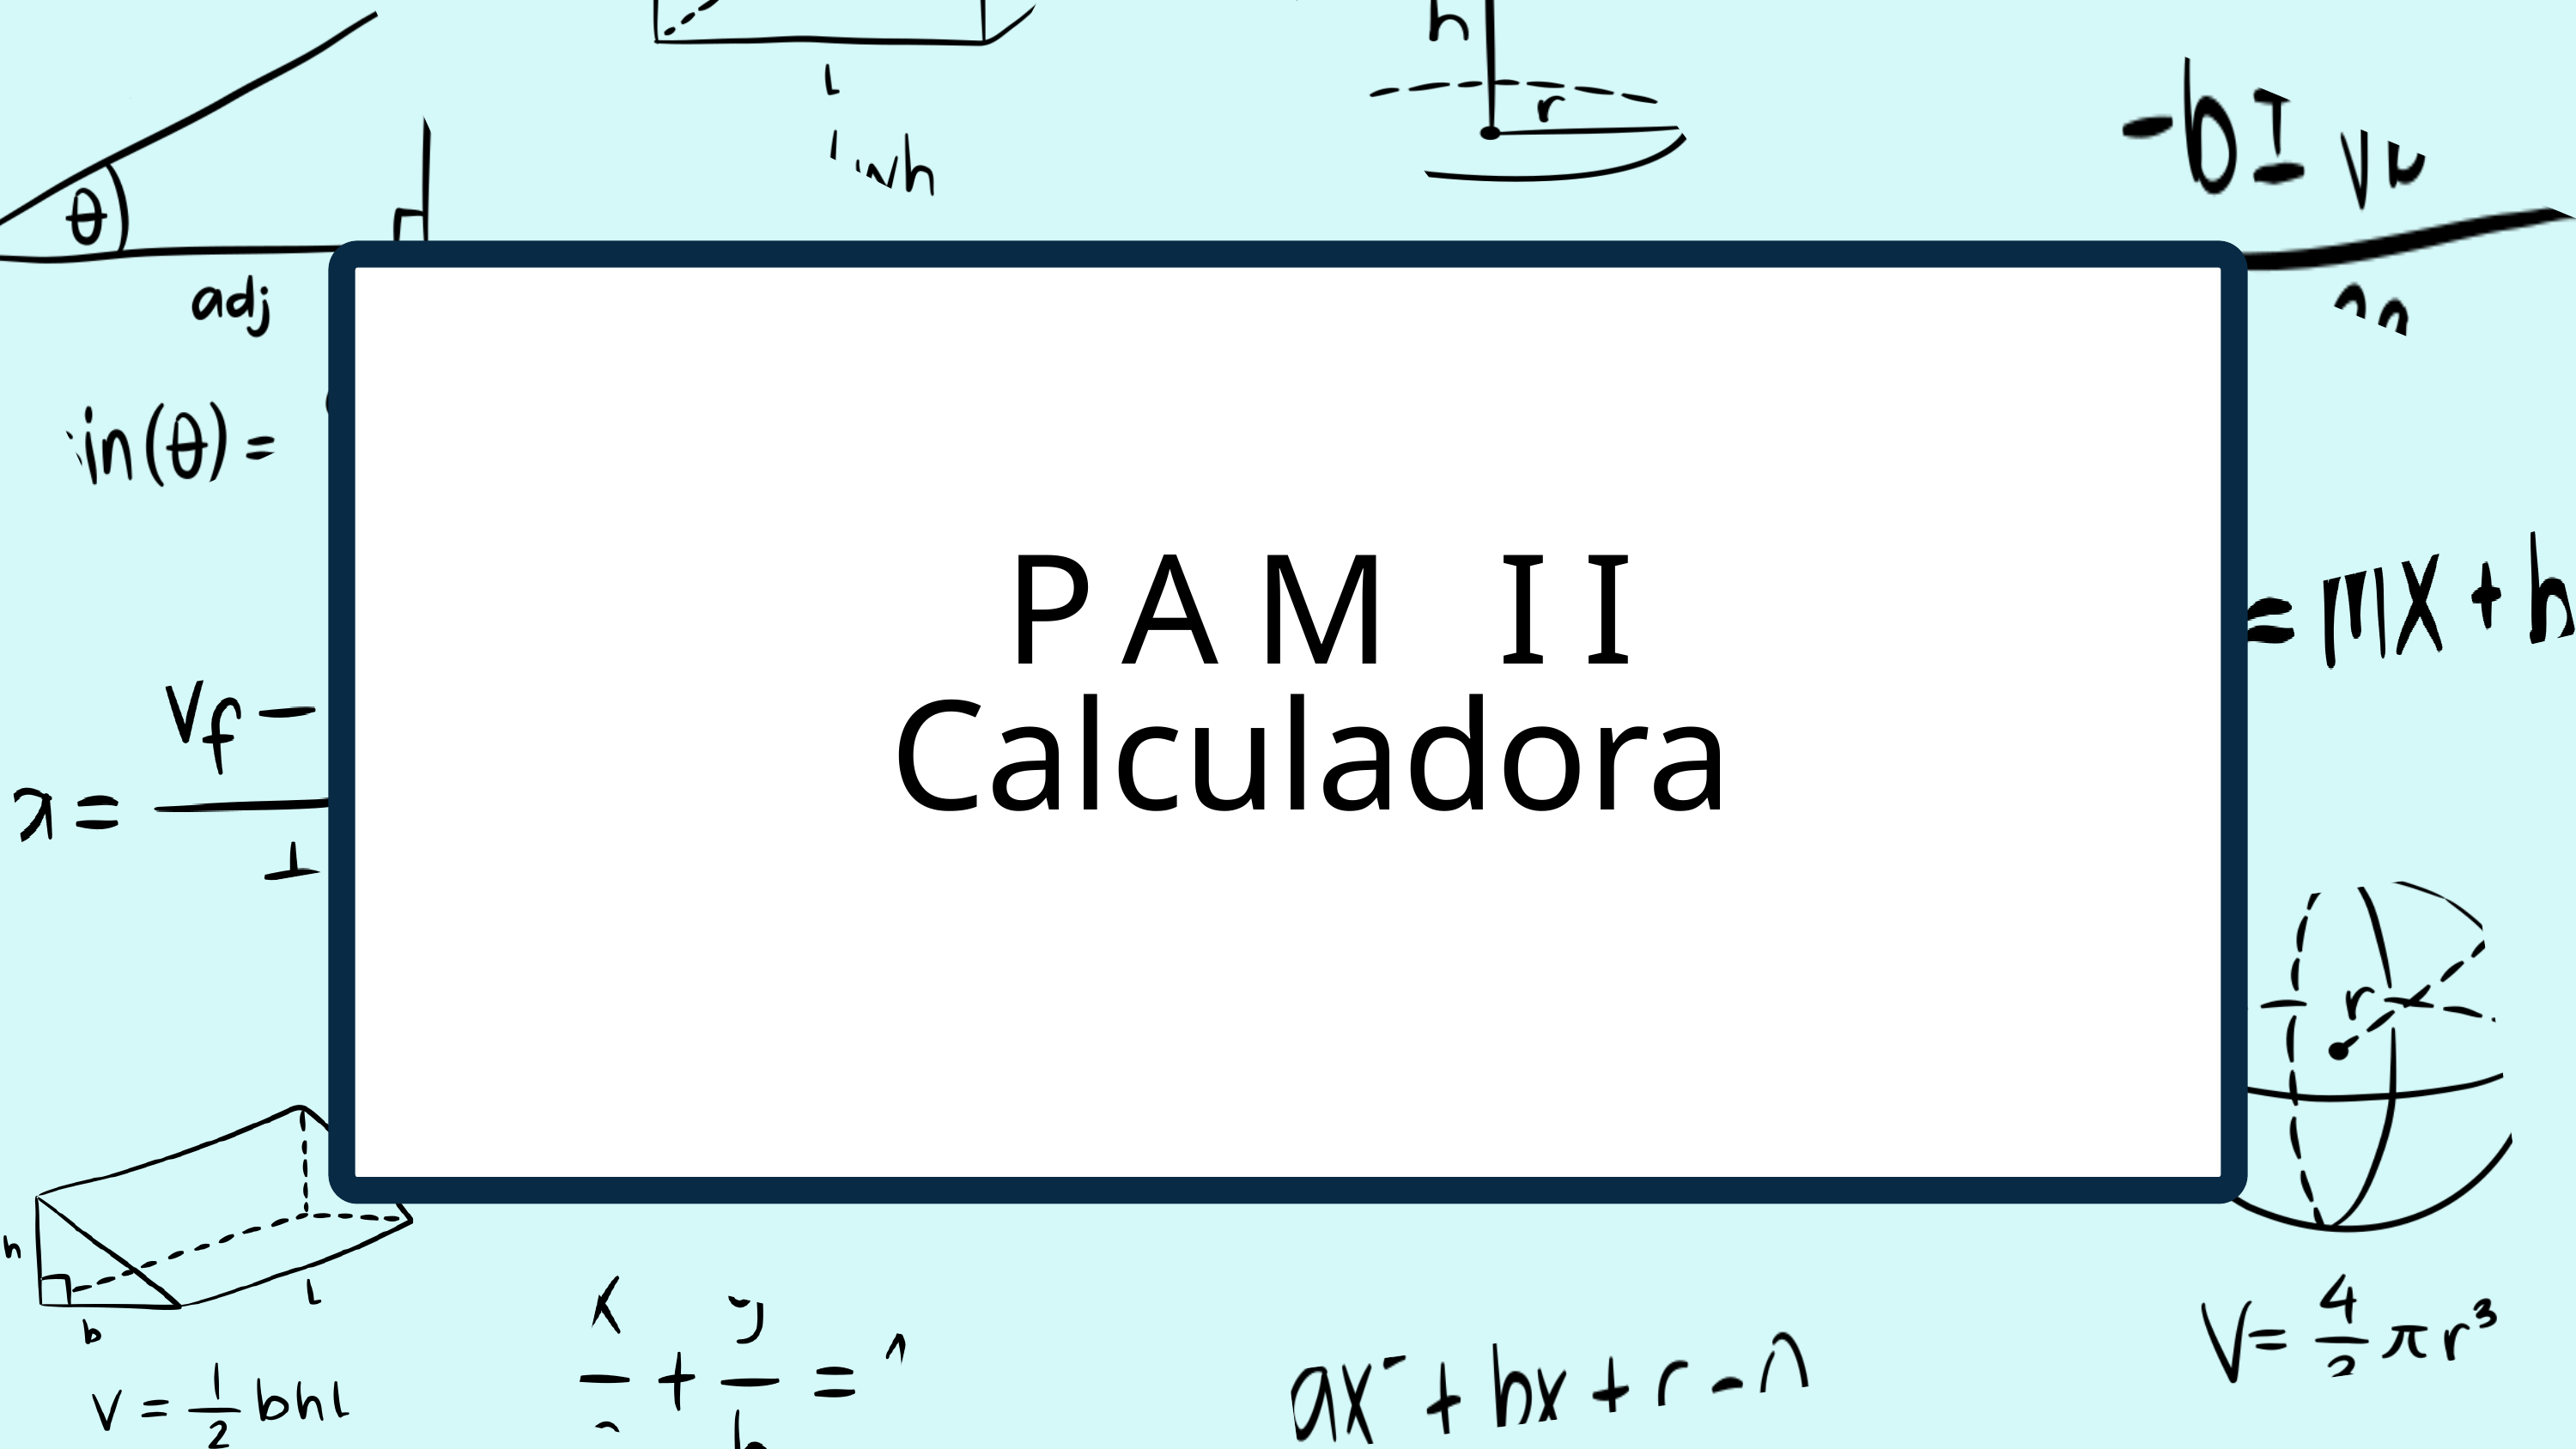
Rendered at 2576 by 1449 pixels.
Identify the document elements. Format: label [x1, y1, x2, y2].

text_box [3, 1105, 414, 1449]
text_box [0, 658, 328, 921]
text_box [2248, 527, 2576, 711]
text_box [341, 253, 2235, 1191]
text_box [1287, 1303, 1810, 1449]
text_box [0, 0, 481, 528]
text_box [570, 1268, 908, 1449]
text_box [1951, 0, 2576, 397]
text_box [619, 0, 1038, 209]
text_box [2177, 870, 2542, 1396]
text_box [1296, 0, 1698, 240]
